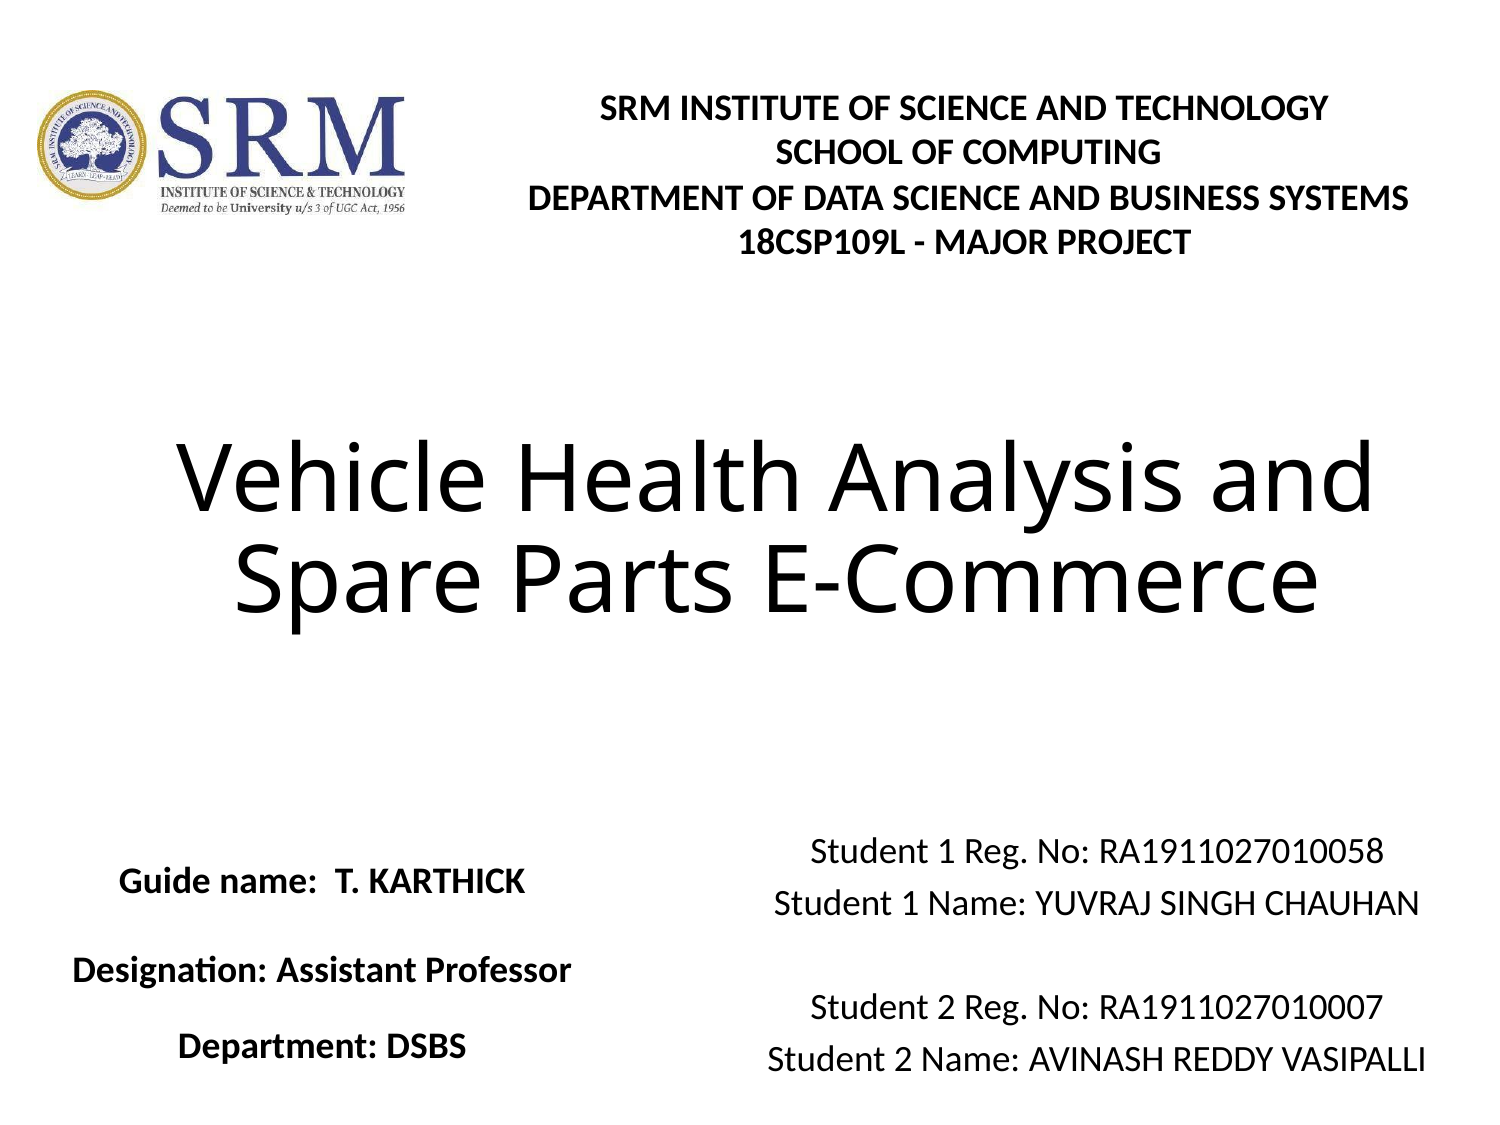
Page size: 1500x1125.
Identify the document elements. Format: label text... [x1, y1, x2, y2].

title Vehicle Health Analysis and Spare Parts E-Commerce [140, 410, 1416, 652]
text_box Guide name: T. KARTHICK Designation: Assistant Professor Department: DSBS [37, 817, 607, 1013]
text_box SRM INSTITUTE OF SCIENCE AND TECHNOLOGY SCHOOL OF COMPUTING DEPARTMENT OF DATA SCIENCE AND BUSINESS SYSTEMS 18CSP109L - MAJOR PROJECT [462, 74, 1475, 270]
picture [37, 90, 405, 215]
subtitle Student 1 Reg. No: RA1911027010058 Student 1 Name: YUVRAJ SINGH CHAUHAN Student 2 Reg. No: RA1911027010007 Student 2 Name: AVINASH REDDY VASIPALLI [719, 739, 1475, 1091]
